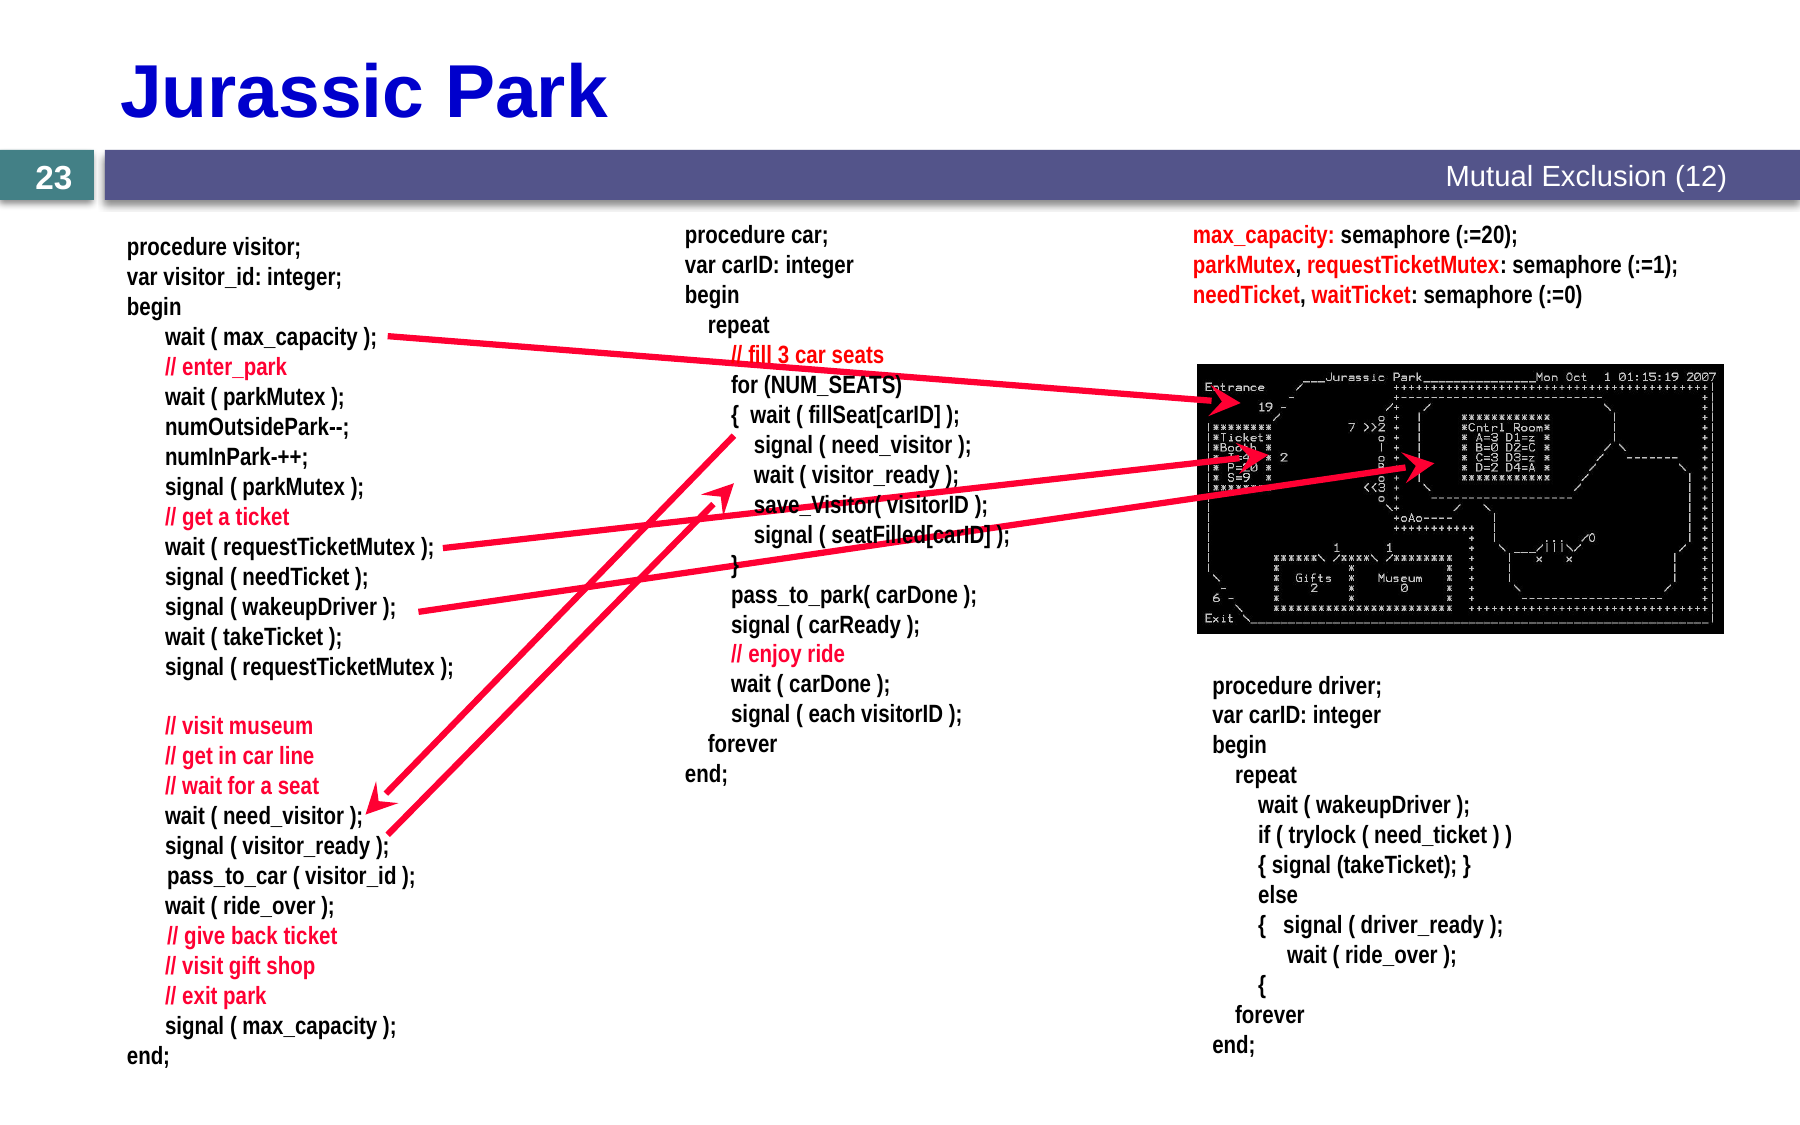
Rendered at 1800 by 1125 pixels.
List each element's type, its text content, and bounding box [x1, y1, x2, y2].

footer Mutual Exclusion (12) [925, 149, 1743, 199]
title Jurassic Park [104, 27, 1743, 148]
text_box procedure visitor; var visitor_id: integer; begin wait ( max_capacity ); // enter_park wait ( parkMutex ); numOutsidePark--; numInPark-++; signal ( parkMutex ); // get a ticket wait ( requestTicketMutex ); signal ( needTicket ); signal ( wakeupDriver ); wait ( takeTicket ); signal ( requestTicketMutex ); // visit museum // get in car line // wait for a seat wait ( need_visitor ); signal ( visitor_ready ); pass_to_car ( visitor_id ); wait ( ride_over ); // give back ticket // visit gift shop // exit park signal ( max_capacity ); end; [112, 223, 505, 1077]
text_box procedure car; var carID: integer begin repeat // fill 3 car seats for (NUM_SEATS) { wait ( fillSeat[carID] ); signal ( need_visitor ); wait ( visitor_ready ); save_Visitor( visitorID ); signal ( seatFilled[carID] ); } pass_to_park( carDone ); signal ( carReady ); // enjoy ride wait ( carDone ); signal ( each visitorID ); forever end; [670, 211, 1047, 796]
slide_number 23 [0, 153, 108, 199]
text_box [365, 792, 388, 815]
text_box [712, 483, 734, 506]
text_box procedure driver; var carID: integer begin repeat wait ( wakeupDriver ); if ( trylock ( need_ticket ) ) { signal (takeTicket); } else { signal ( driver_ready ); wait ( ride_over ); { forever end; [1197, 661, 1574, 1066]
picture [1197, 364, 1724, 634]
text_box max_capacity: semaphore (:=20); parkMutex, requestTicketMutex: semaphore (:=1); needTicket, waitTicket: semaphore (:=0) [1178, 211, 1715, 317]
